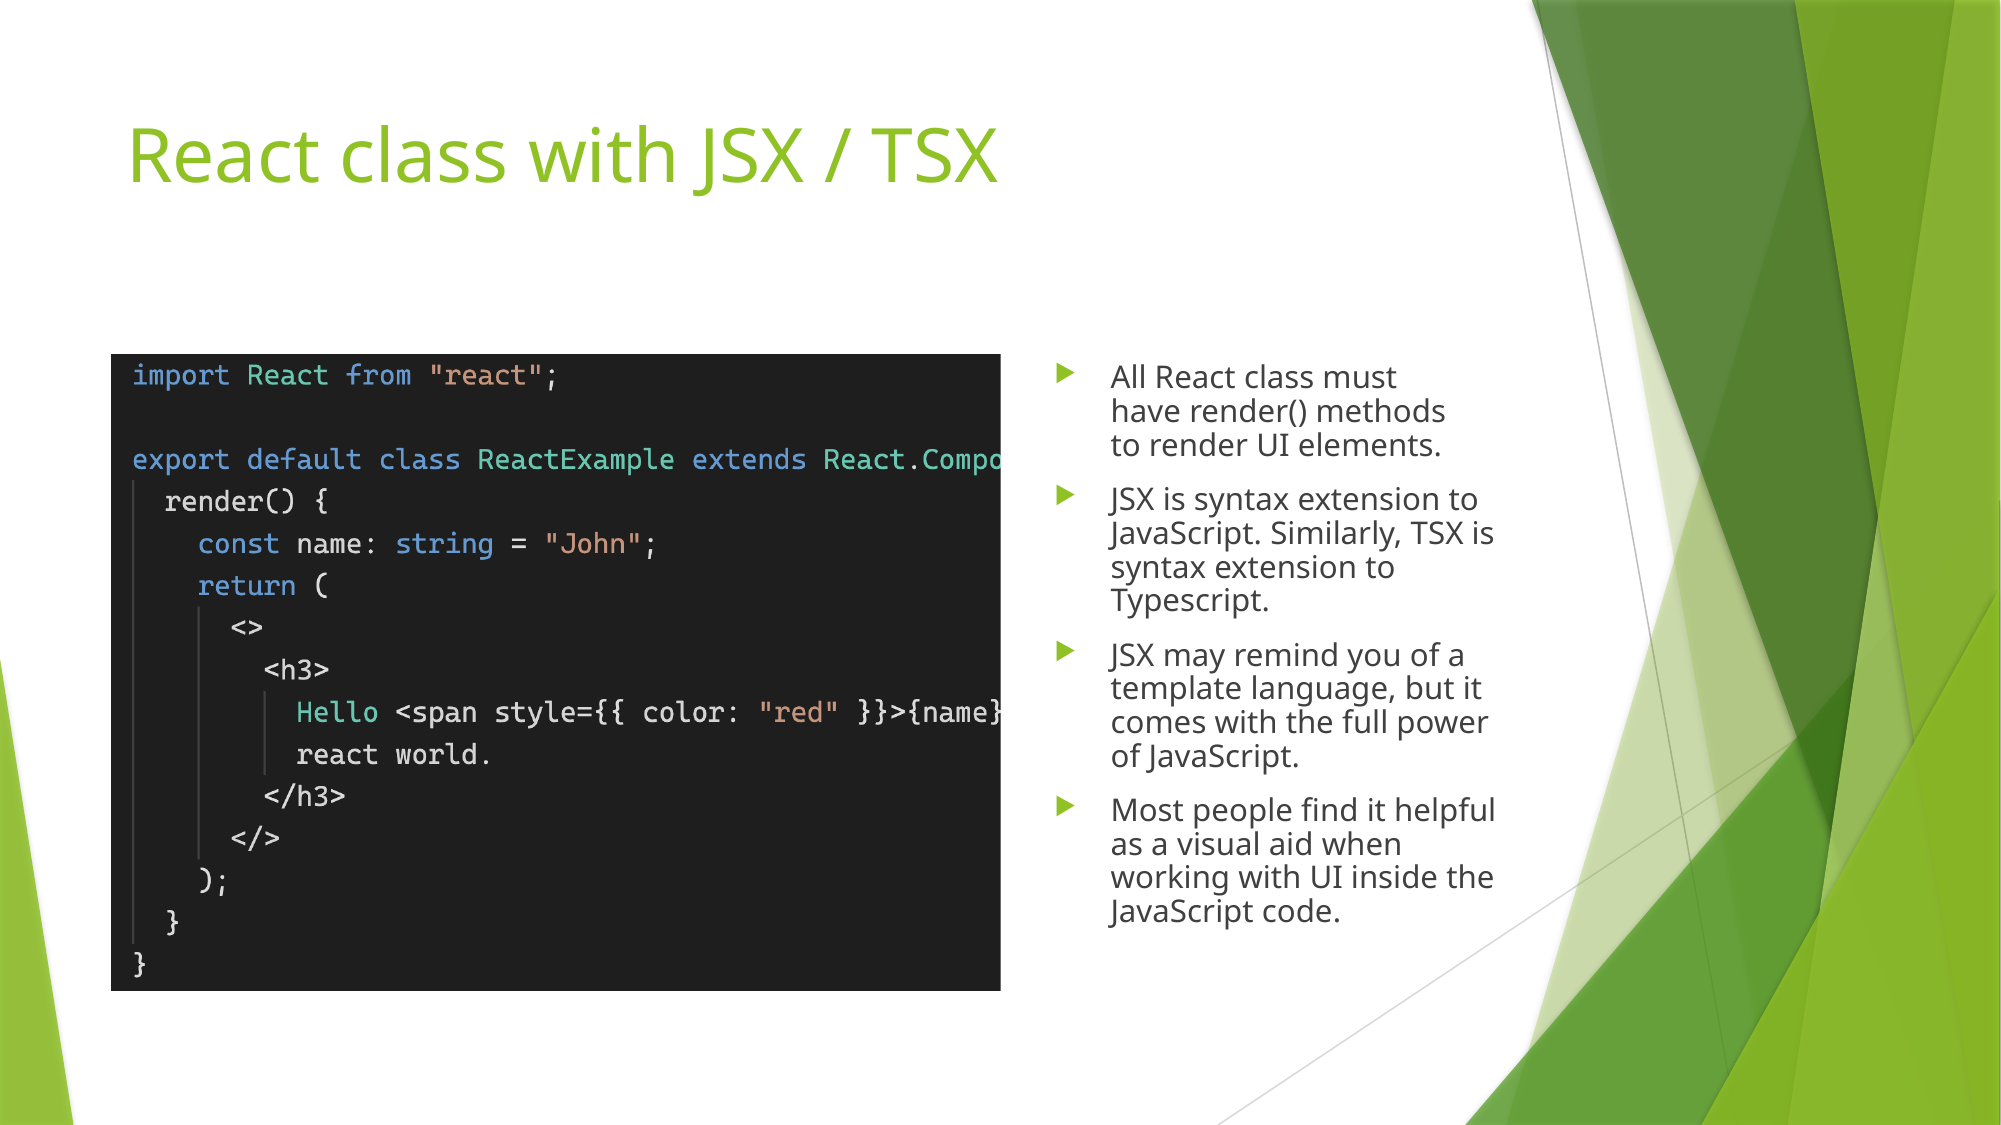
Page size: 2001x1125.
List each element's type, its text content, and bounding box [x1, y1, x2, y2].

picture [110, 353, 1002, 992]
title React class with JSX / TSX [111, 99, 1522, 317]
list All React class must have render() methods to render UI elements. JSX is syntax extension to JavaScript. Similarly, TSX is syntax extension to Typescript. JSX may remind you of a template language, but it comes with the full power of JavaScript. Most people find it helpful as a visual aid when working with UI inside the JavaScript code. [1039, 354, 1521, 992]
